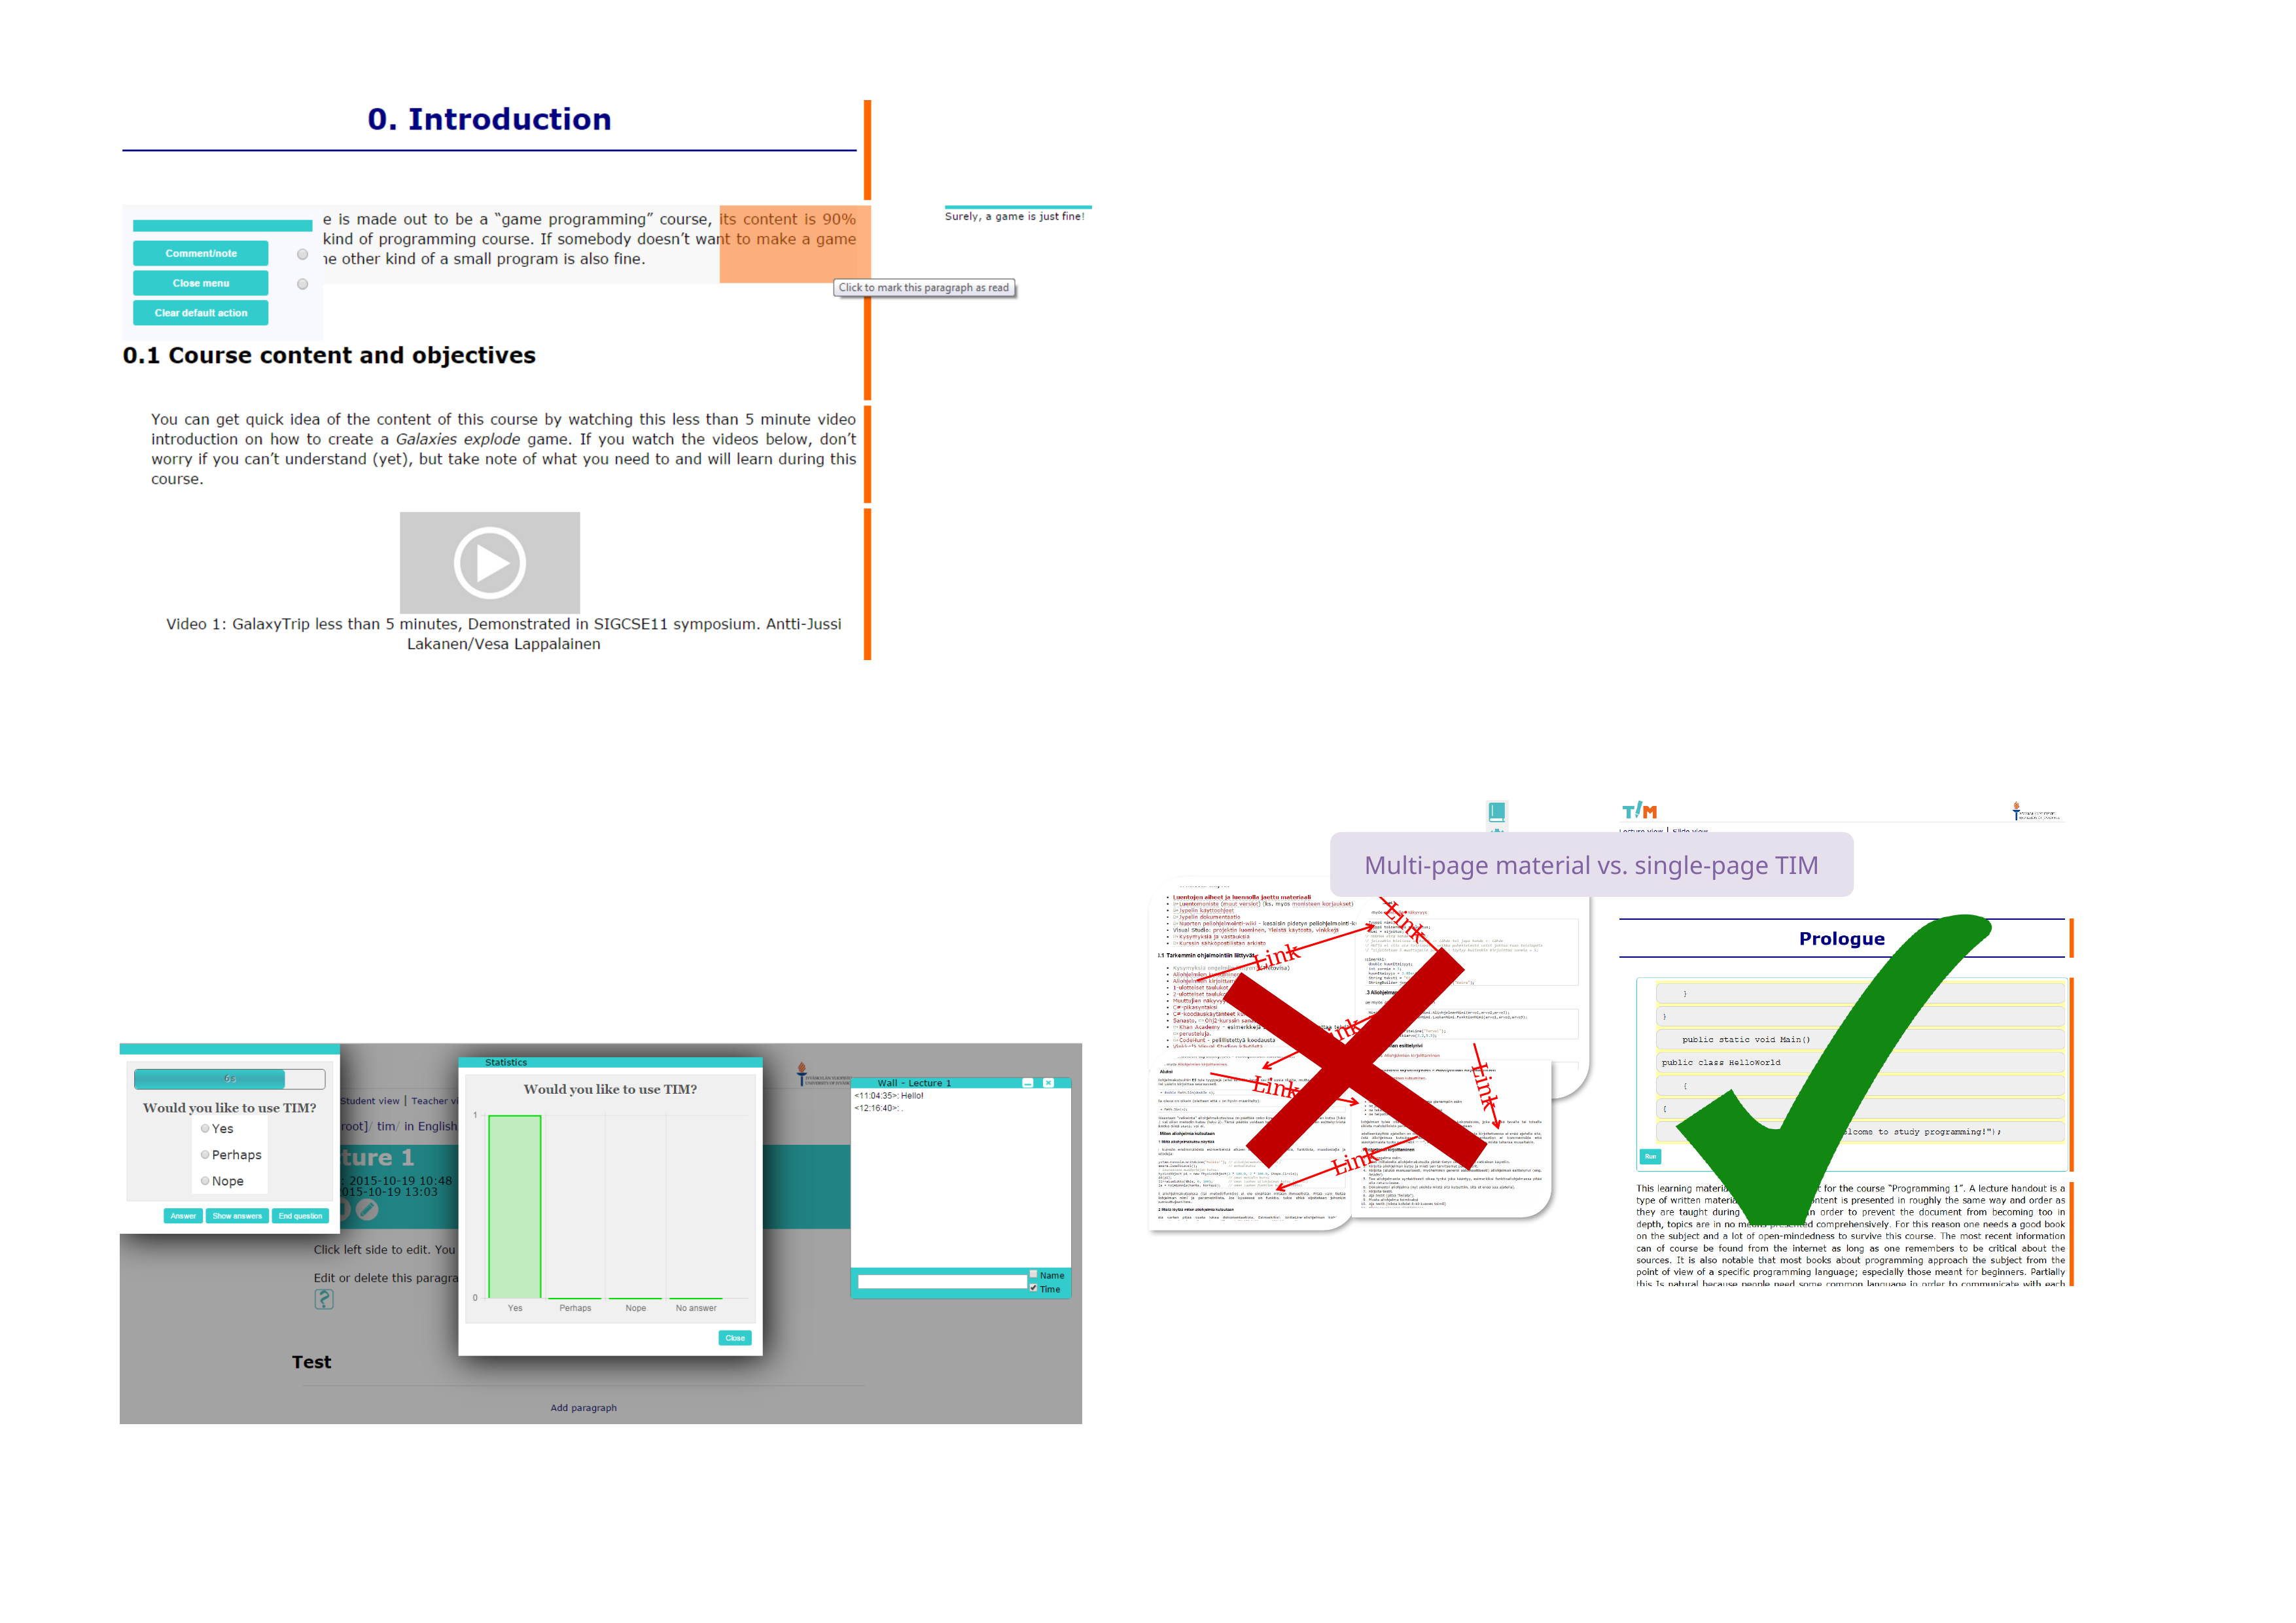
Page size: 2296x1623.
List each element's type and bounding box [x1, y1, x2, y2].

text_box [1153, 800, 2115, 1286]
picture [119, 1043, 1082, 1424]
picture [109, 100, 1092, 660]
